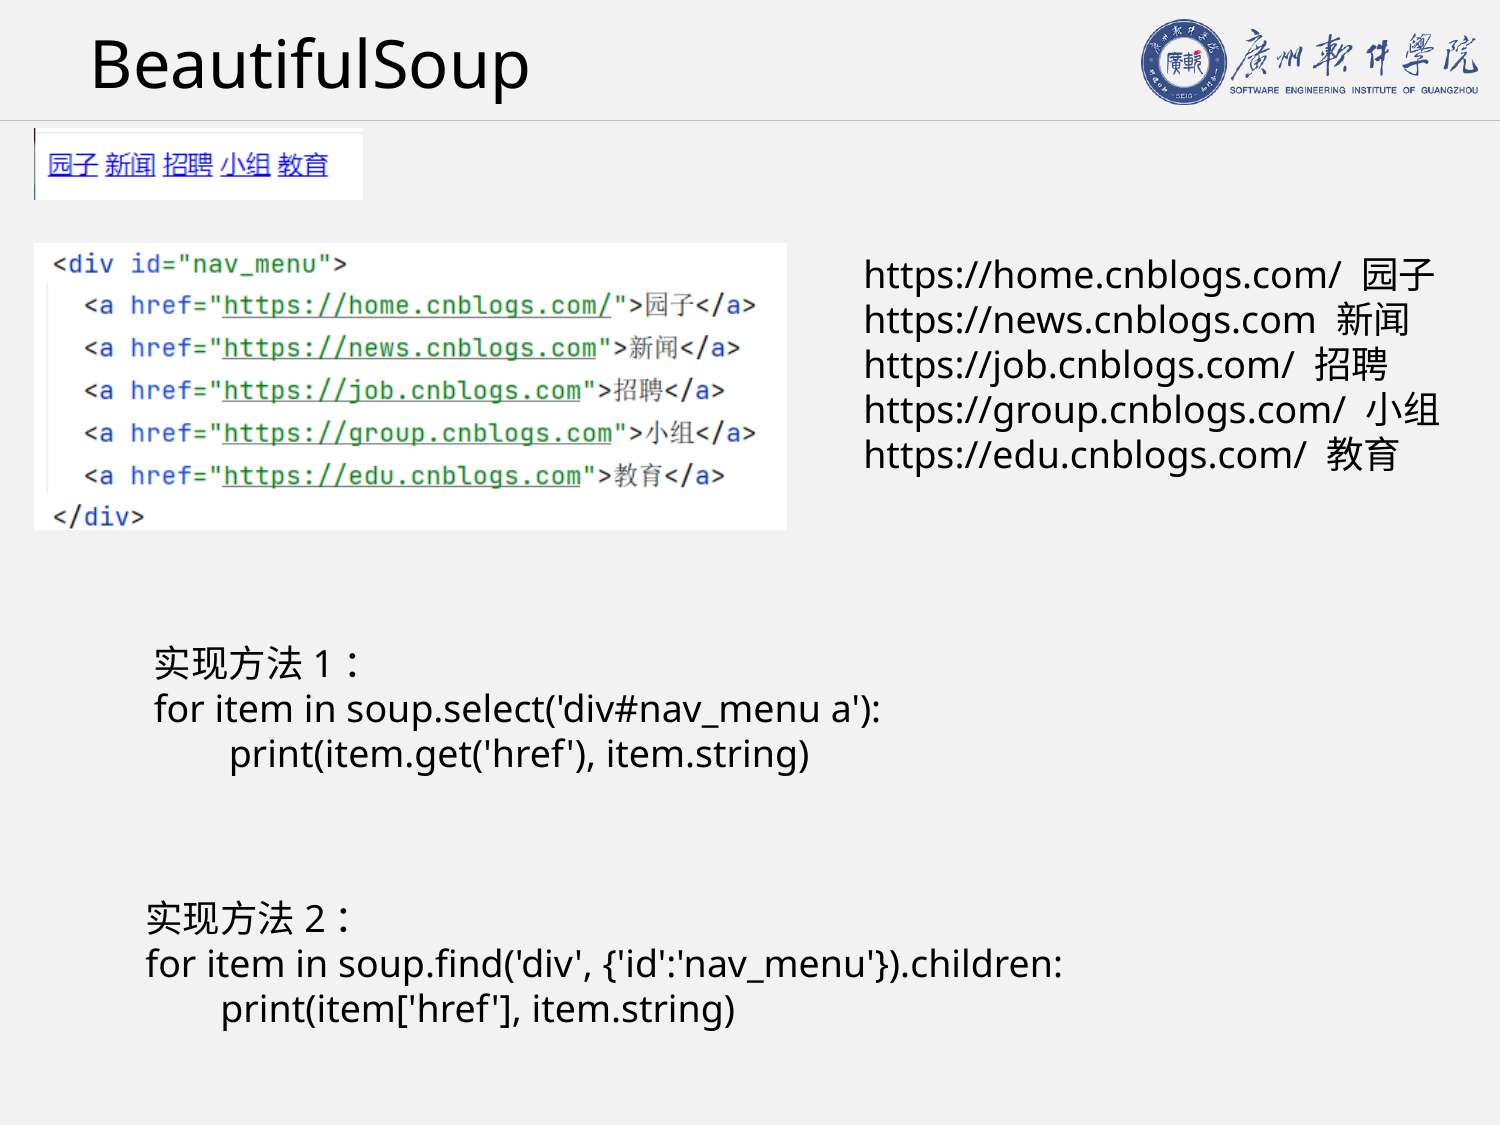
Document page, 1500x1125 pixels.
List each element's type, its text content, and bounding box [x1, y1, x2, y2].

picture [33, 128, 363, 200]
text_box 实现方法1： for item in soup.select('div#nav_menu a'): print(item.get('href'), item.string) [139, 632, 1039, 783]
text_box 实现方法2： for item in soup.find('div', {'id':'nav_menu'}).children: print(item['href'], item.string) [130, 887, 1251, 1038]
title BeautifulSoup [75, 23, 966, 117]
text_box https://home.cnblogs.com/ 园子 https://news.cnblogs.com 新闻 https://job.cnblogs.com/ 招聘 https://group.cnblogs.com/ 小组 https://edu.cnblogs.com/ 教育 [848, 243, 1478, 484]
picture [33, 243, 787, 530]
picture [1141, 19, 1478, 105]
